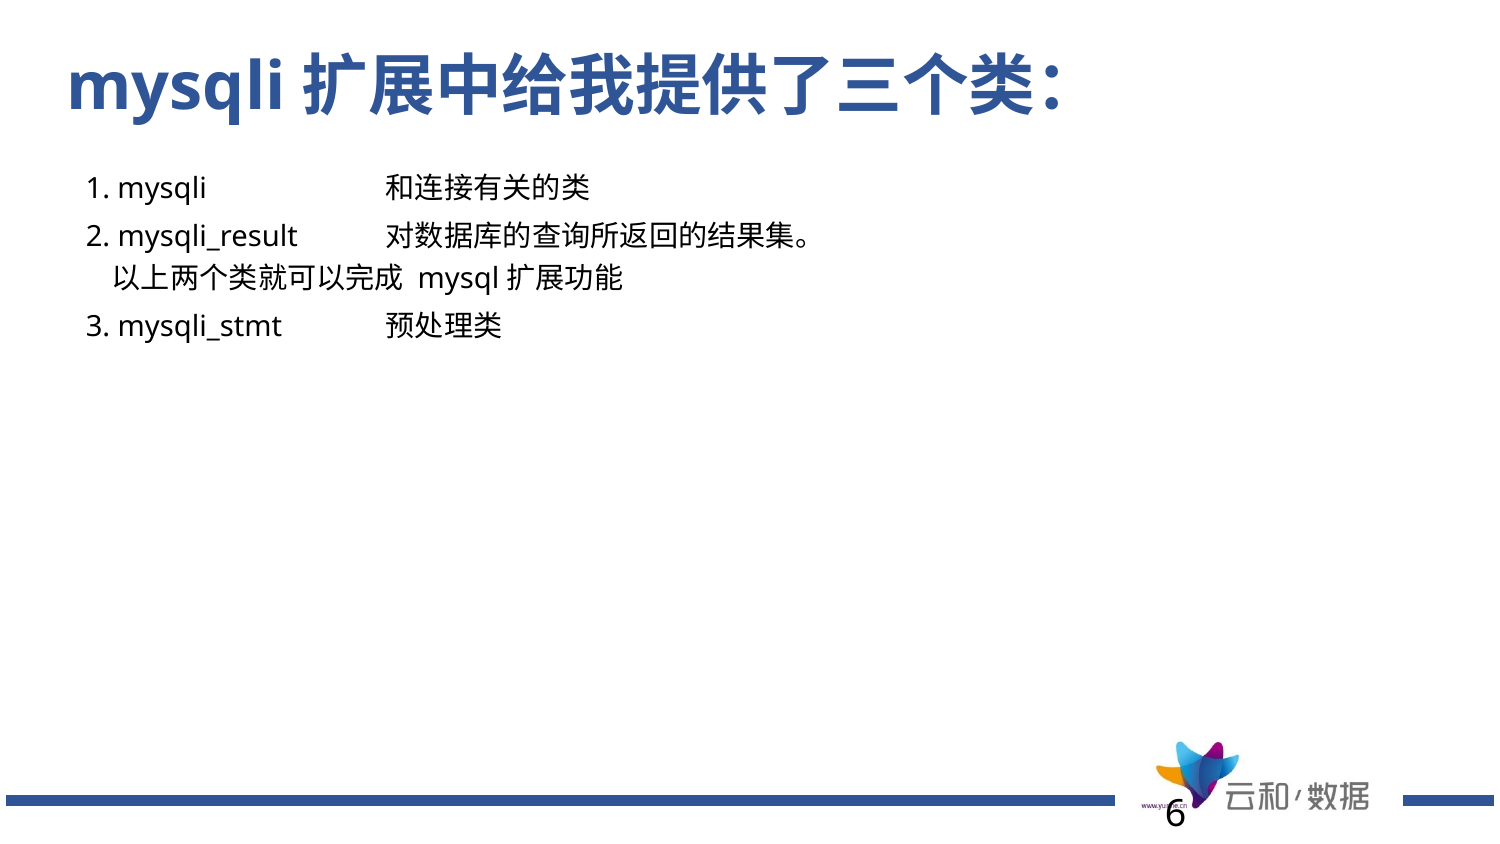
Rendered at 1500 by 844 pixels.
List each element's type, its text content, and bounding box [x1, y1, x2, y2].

slide_number 6 [1149, 782, 1500, 827]
picture [1128, 735, 1384, 829]
title mysqli扩展中给我提供了三个类： [51, 6, 1345, 170]
list 1. mysqli 和连接有关的类 2. mysqli_result 对数据库的查询所返回的结果集。 以上两个类就可以完成 mysql扩展功能 3. mysqli_stmt 预处理类 [70, 170, 1345, 635]
